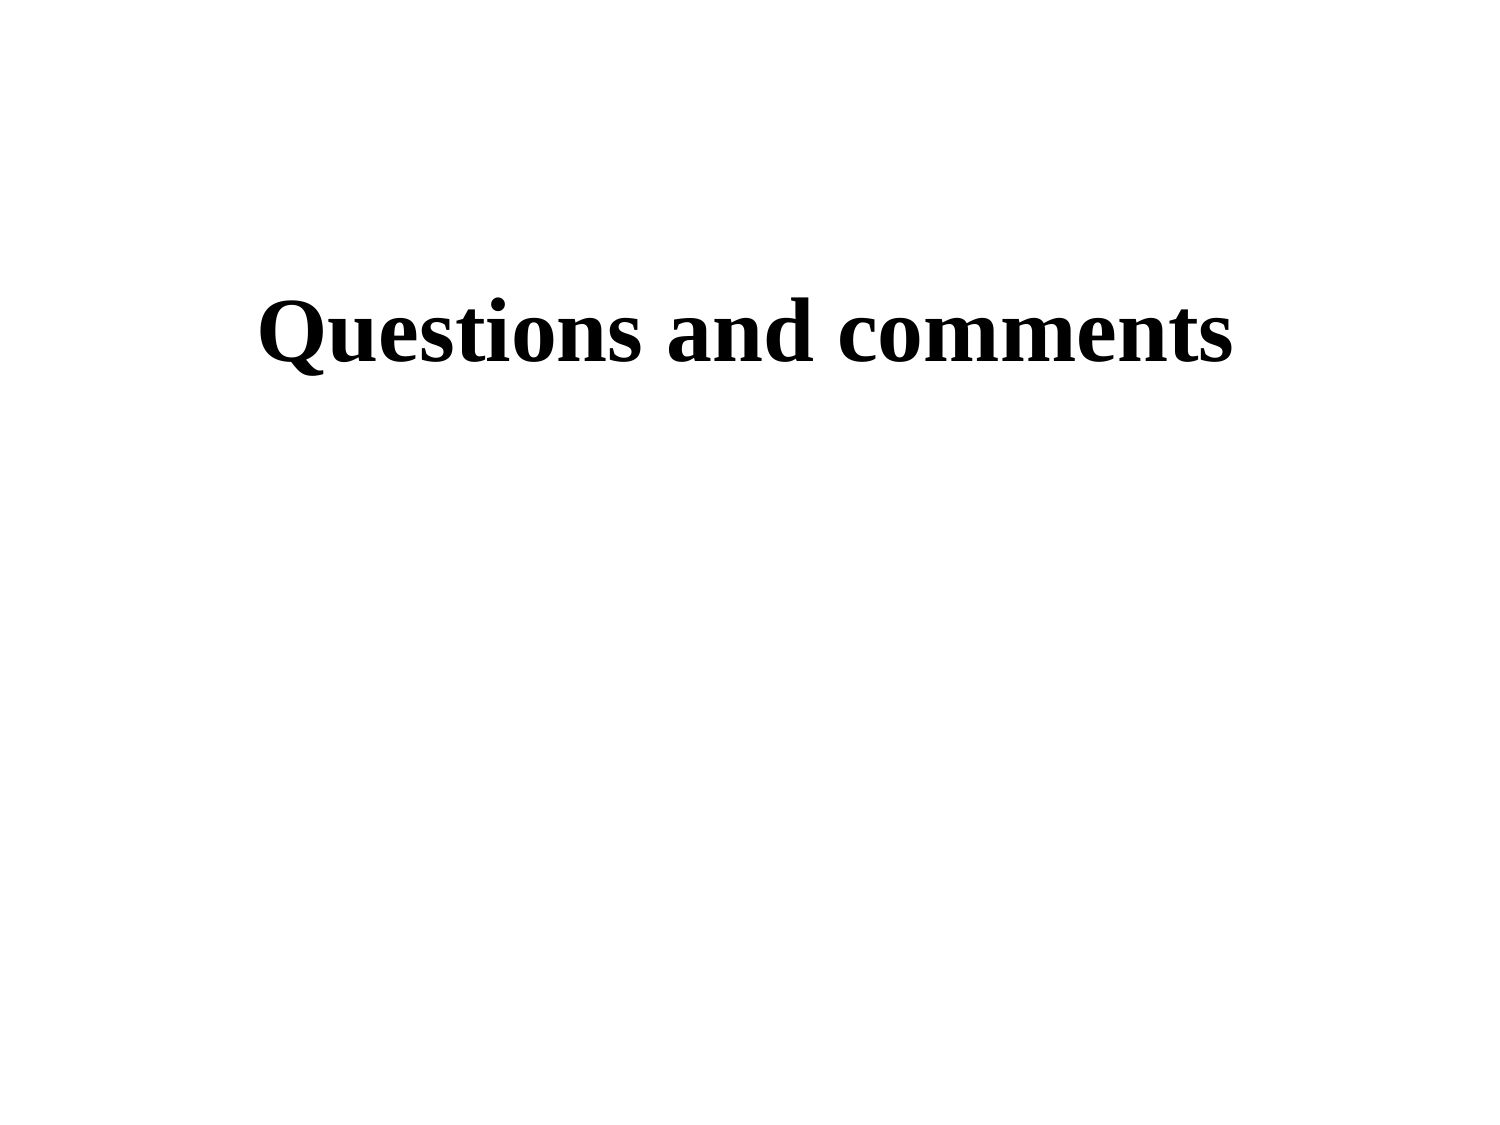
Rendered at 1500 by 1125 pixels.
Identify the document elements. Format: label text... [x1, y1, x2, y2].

list Questions and comments [75, 262, 1425, 1005]
